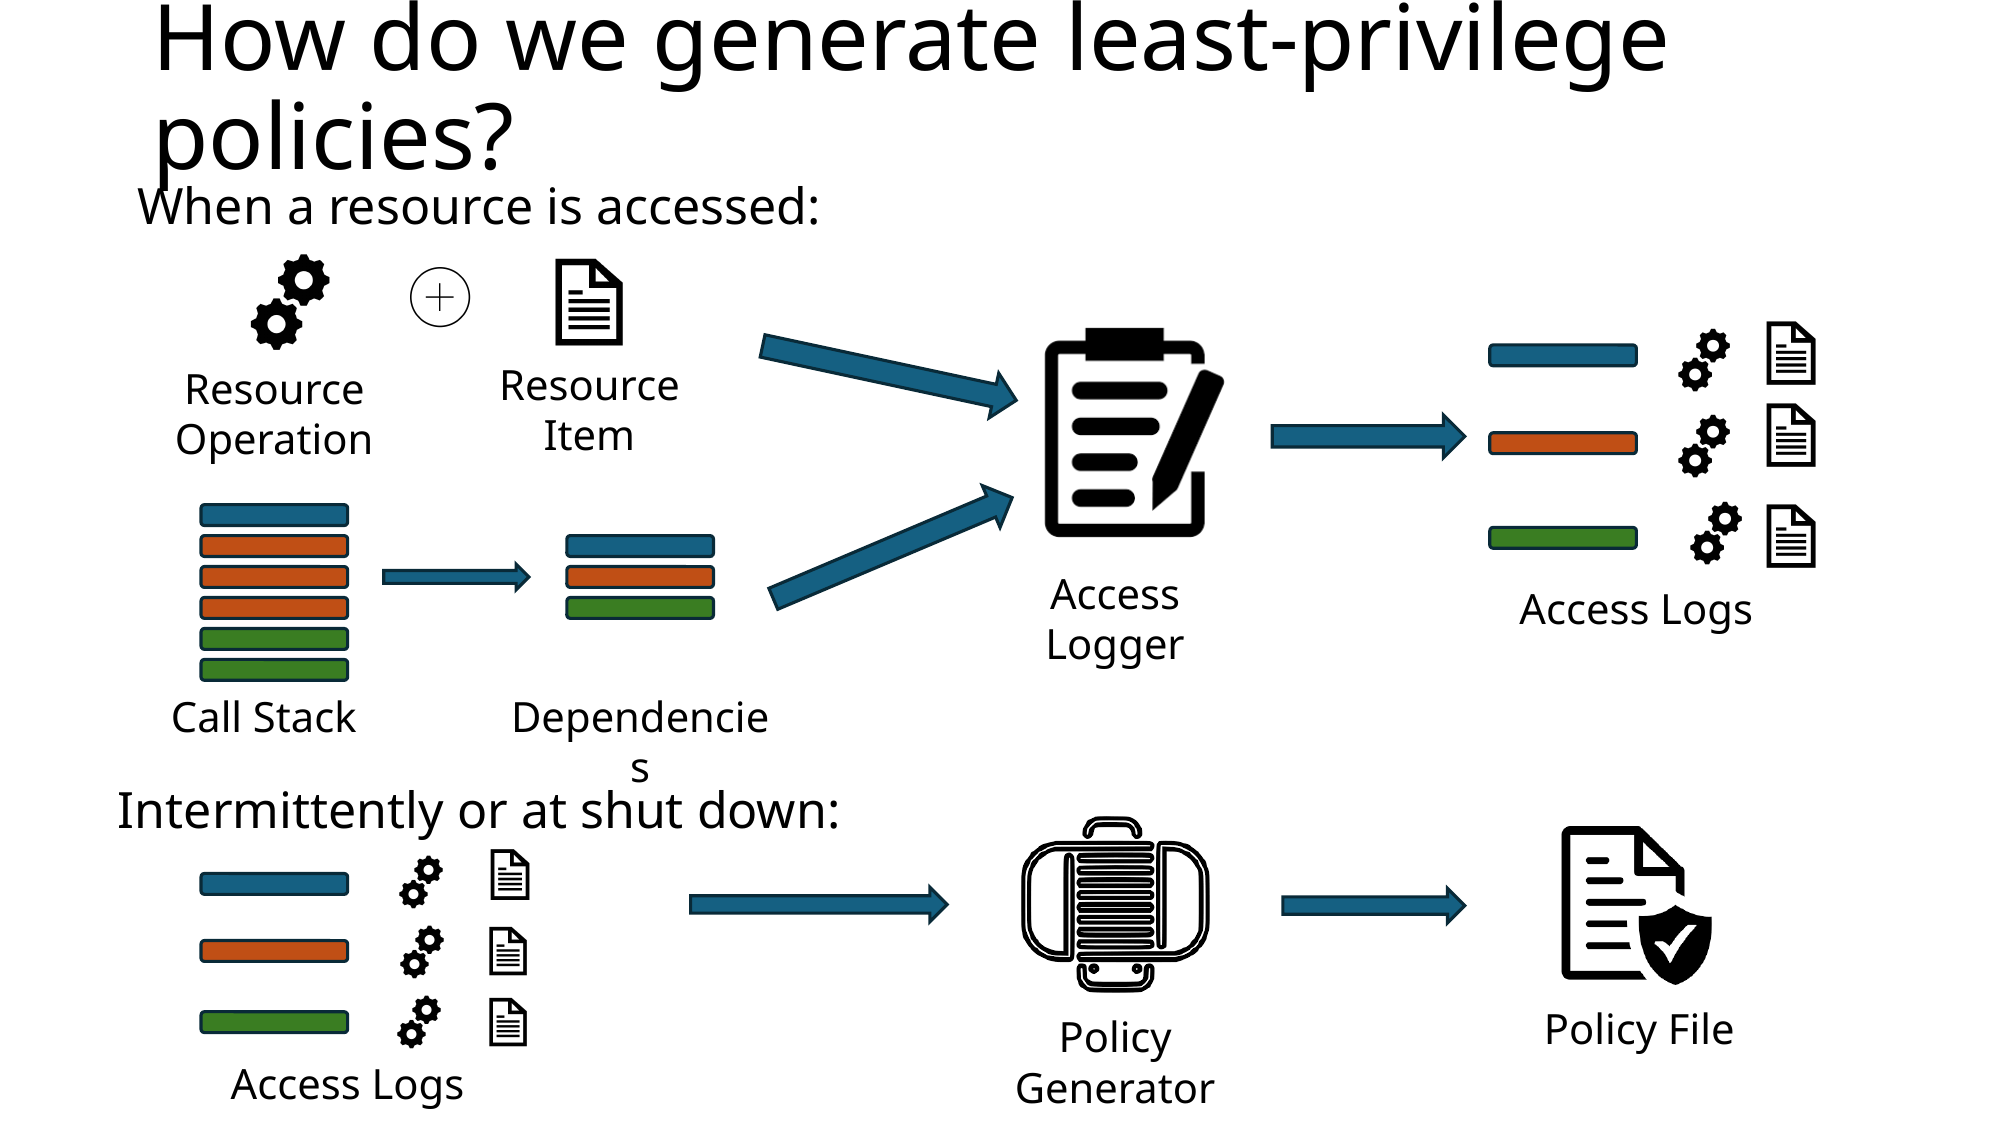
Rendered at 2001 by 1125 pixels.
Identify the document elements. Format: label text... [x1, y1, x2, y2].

text_box [1270, 411, 1468, 462]
picture [478, 993, 537, 1052]
picture [231, 243, 349, 361]
text_box [199, 657, 350, 682]
text_box [199, 1010, 350, 1035]
text_box [382, 560, 532, 594]
text_box Dependencies [492, 683, 788, 798]
text_box [1488, 525, 1638, 550]
picture [1020, 319, 1248, 547]
text_box Resource Operation [150, 355, 399, 471]
text_box [199, 534, 350, 559]
text_box [199, 938, 350, 963]
text_box Policy File [1499, 995, 1780, 1061]
text_box Resource Item [465, 351, 714, 467]
text_box [1488, 431, 1638, 456]
title How do we generate least-privilege policies? [137, 0, 1964, 181]
text_box Policy Generator [974, 1003, 1256, 1119]
picture [402, 259, 479, 336]
picture [1665, 407, 1742, 484]
picture [1665, 321, 1742, 398]
text_box [199, 626, 350, 651]
text_box [565, 564, 716, 589]
text_box Access Logs [207, 1050, 488, 1115]
text_box Access Logger [974, 560, 1256, 675]
text_box [199, 595, 350, 620]
text_box [1281, 884, 1468, 927]
text_box [689, 883, 950, 926]
picture [536, 249, 641, 354]
text_box [758, 332, 1019, 422]
text_box Intermittently or at shut down: [103, 771, 856, 846]
text_box Access Logs [1496, 575, 1777, 641]
text_box Call Stack [139, 683, 388, 748]
picture [1560, 826, 1713, 986]
picture [479, 843, 541, 905]
picture [389, 920, 454, 984]
text_box [766, 482, 1015, 612]
text_box [1488, 343, 1638, 368]
text_box [199, 871, 350, 896]
picture [1014, 803, 1216, 1005]
picture [389, 850, 453, 914]
picture [478, 922, 537, 981]
text_box [199, 564, 350, 589]
text_box [565, 534, 716, 559]
picture [1753, 396, 1830, 473]
text_box When a resource is accessed: [122, 167, 836, 243]
picture [1753, 315, 1830, 392]
text_box [565, 595, 716, 620]
text_box [199, 503, 350, 528]
picture [387, 990, 451, 1054]
picture [1677, 495, 1829, 574]
